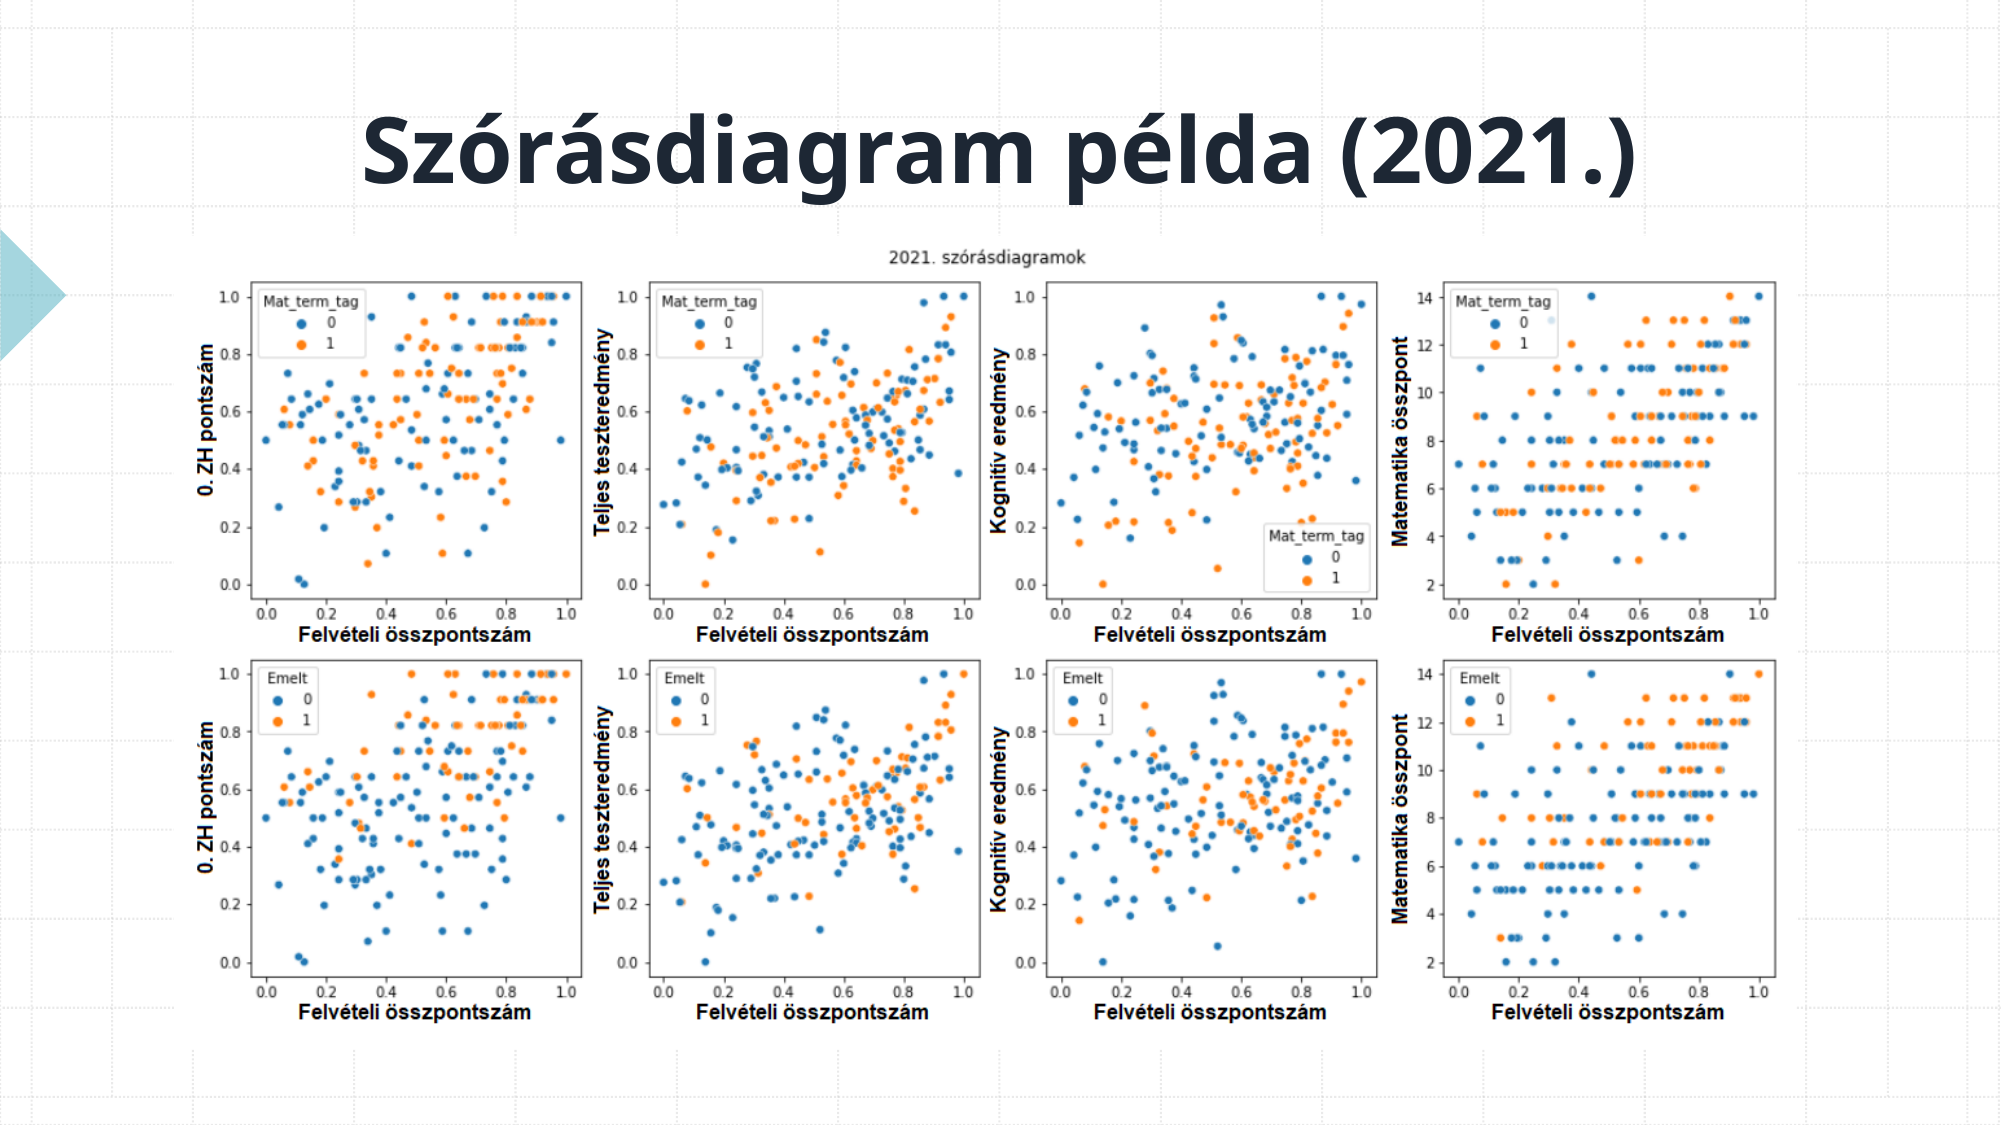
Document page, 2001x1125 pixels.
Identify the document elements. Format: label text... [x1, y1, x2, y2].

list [174, 236, 1796, 1048]
title Szórásdiagram példa (2021.) [153, 59, 1847, 210]
